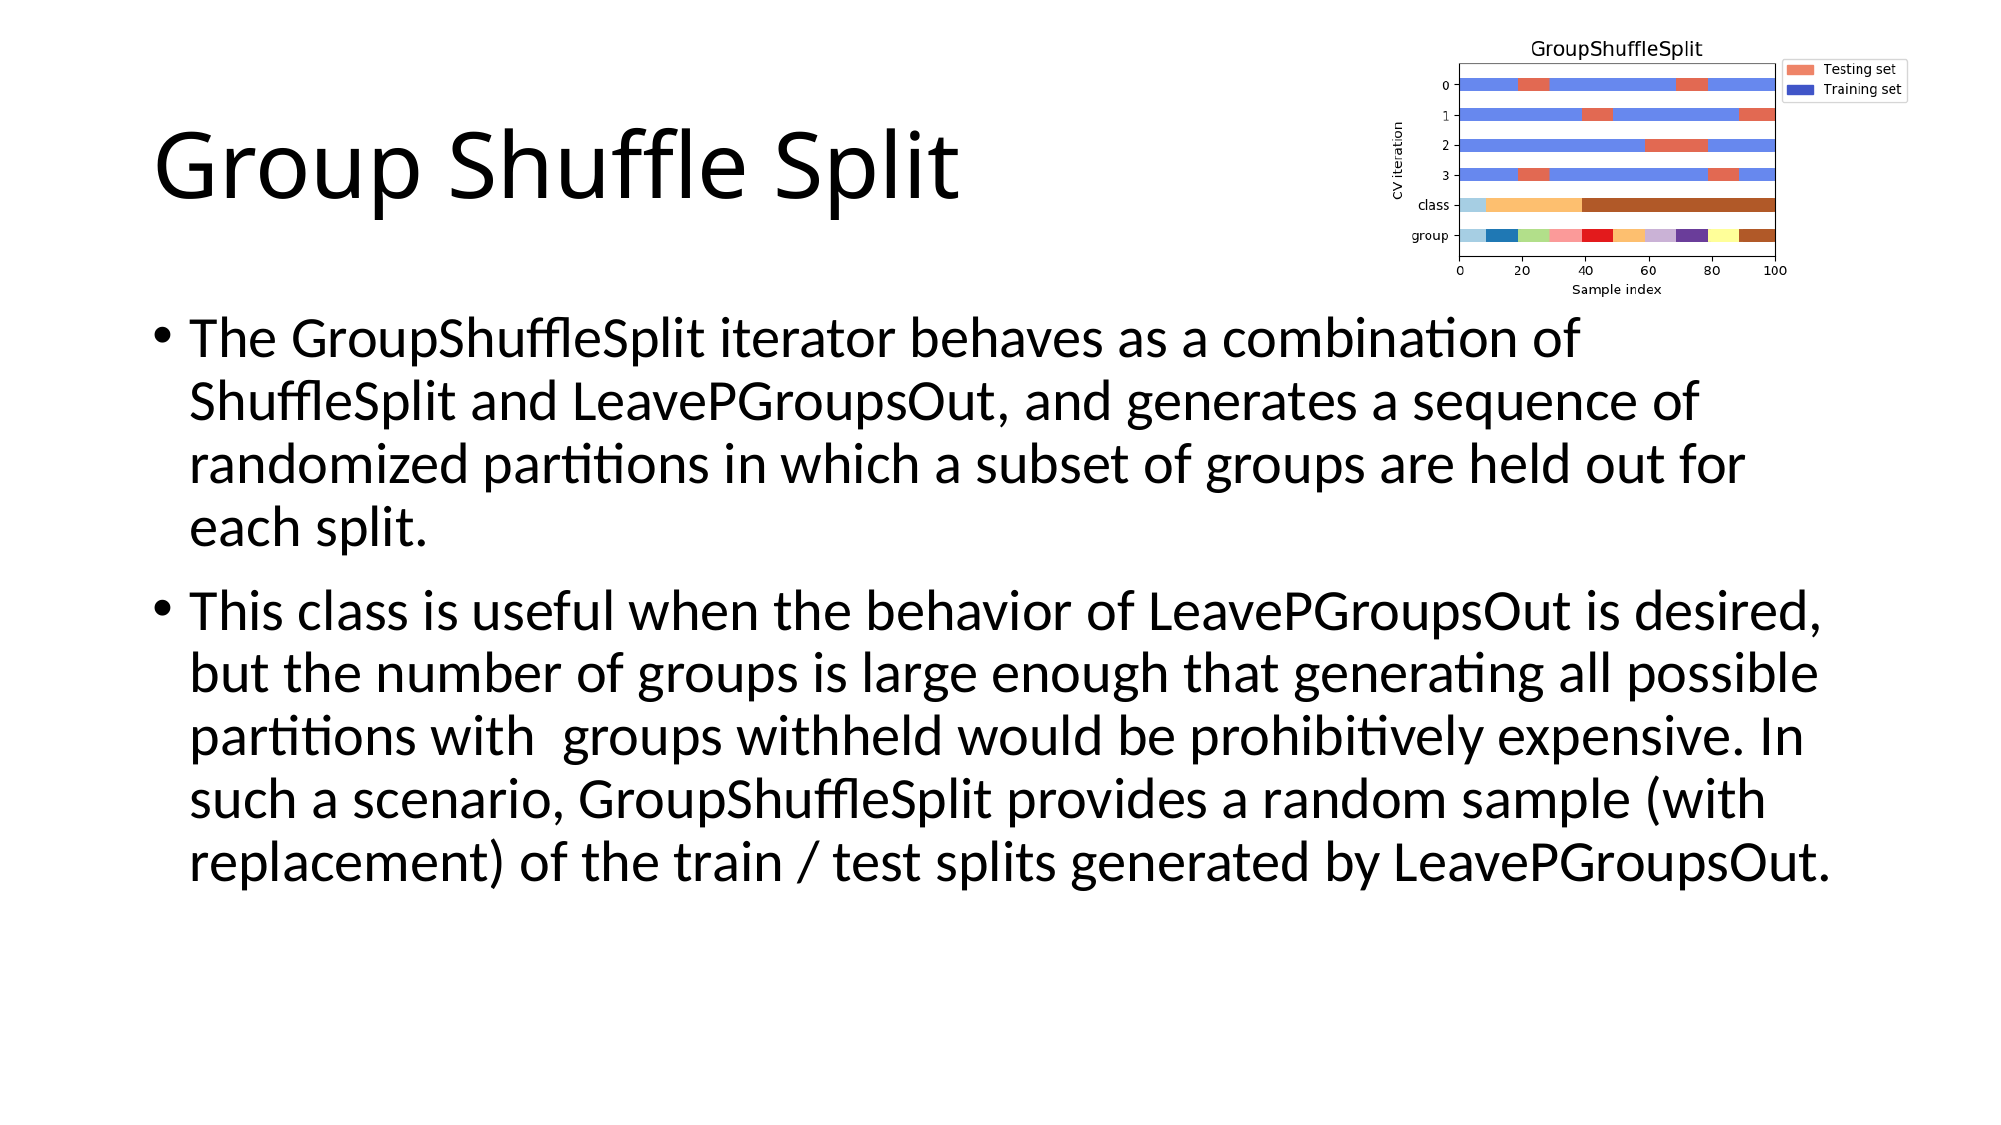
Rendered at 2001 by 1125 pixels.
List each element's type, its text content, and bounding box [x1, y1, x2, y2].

title Group Shuffle Split [137, 59, 1378, 278]
list The GroupShuffleSplit iterator behaves as a combination of ShuffleSplit and LeavePGroupsOut, and generates a sequence of randomized partitions in which a subset of groups are held out for each split. This class is useful when the behavior of LeavePGroupsOut is desired, but the number of groups is large enough that generating all possible partitions with groups withheld would be prohibitively expensive. In such a scenario, GroupShuffleSplit provides a random sample (with replacement) of the train / test splits generated by LeavePGroupsOut. [137, 299, 1863, 1014]
picture [1378, 26, 1945, 311]
